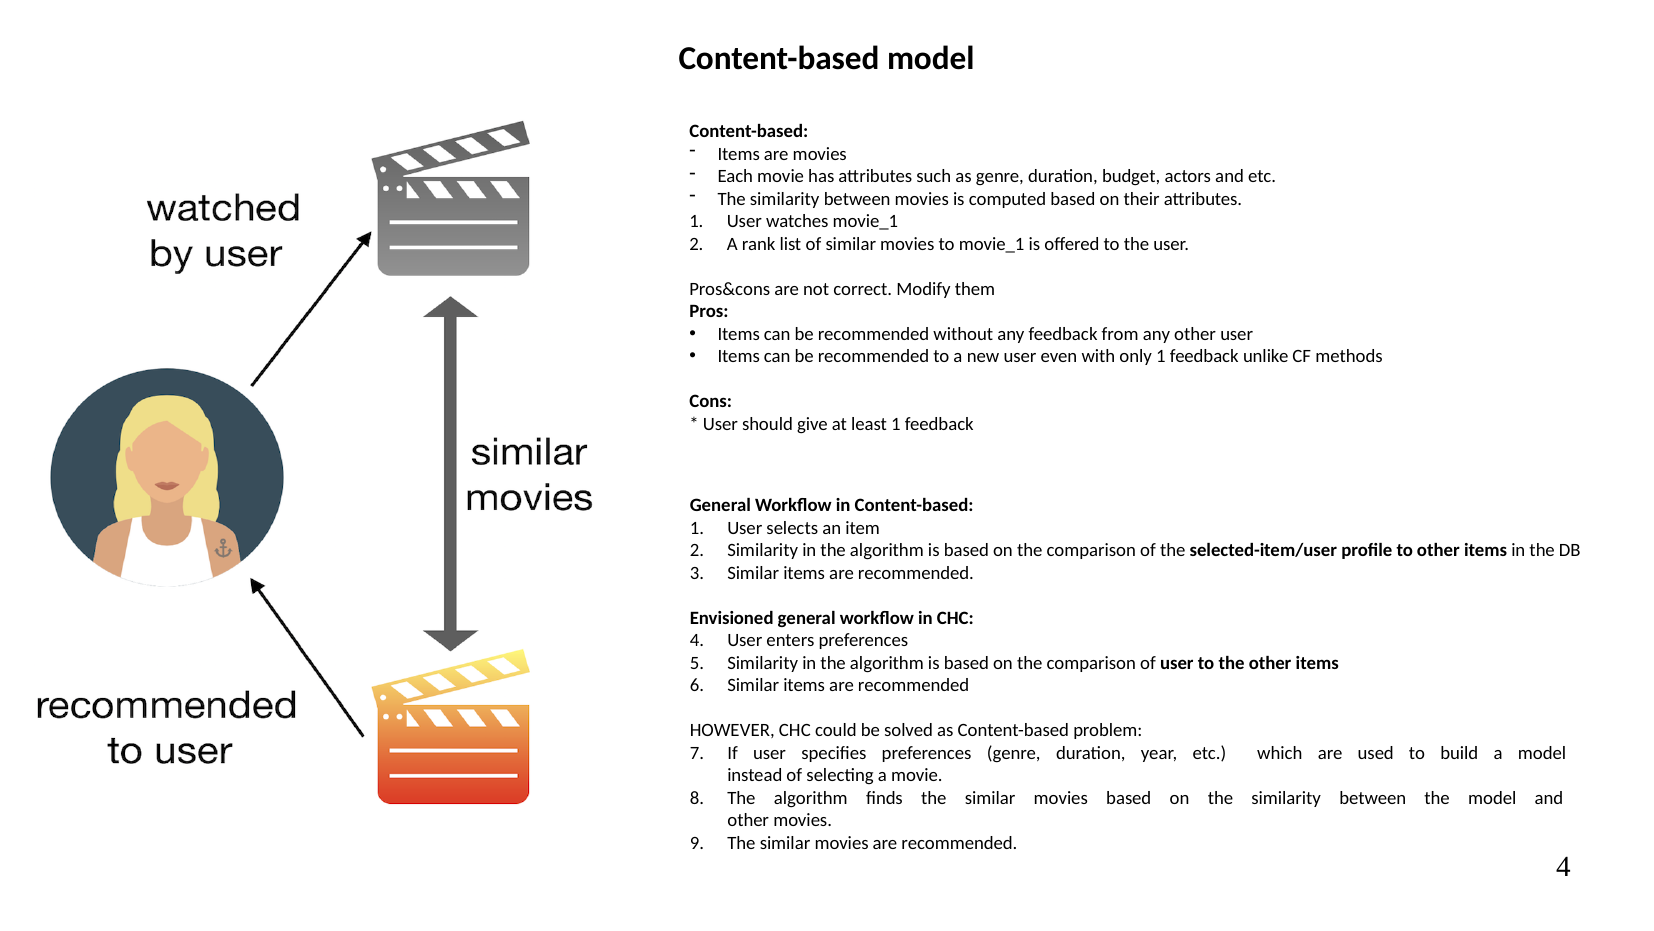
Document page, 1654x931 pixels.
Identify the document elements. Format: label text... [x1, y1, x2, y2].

text_box General Workflow in Content-based: User selects an item Similarity in the algorithm is based on the comparison of the selected-item/user profile to other items in the DB Similar items are recommended. Envisioned general workflow in CHC: User enters preferences Similarity in the algorithm is based on the comparison of user to the other items Similar items are recommended HOWEVER, CHC could be solved as Content-based problem: If user specifies preferences (genre, duration, year, etc.) which are used to build a model instead of selecting a movie. The algorithm finds the similar movies based on the similarity between the model and other movies. The similar movies are recommended. [675, 485, 1596, 861]
slide_number 4 [1185, 861, 1571, 912]
title Content-based model [82, 0, 1571, 112]
picture [15, 111, 602, 825]
text_box Content-based: Items are movies Each movie has attributes such as genre, duration, budget, actors and etc. The similarity between movies is computed based on their attributes. User watches movie_1 A rank list of similar movies to movie_1 is offered to the user. Pros&cons are not correct. Modify them Pros: Items can be recommended without any feedback from any other user Items can be recommended to a new user even with only 1 feedback unlike CF methods Cons: * User should give at least 1 feedback [674, 111, 1398, 442]
